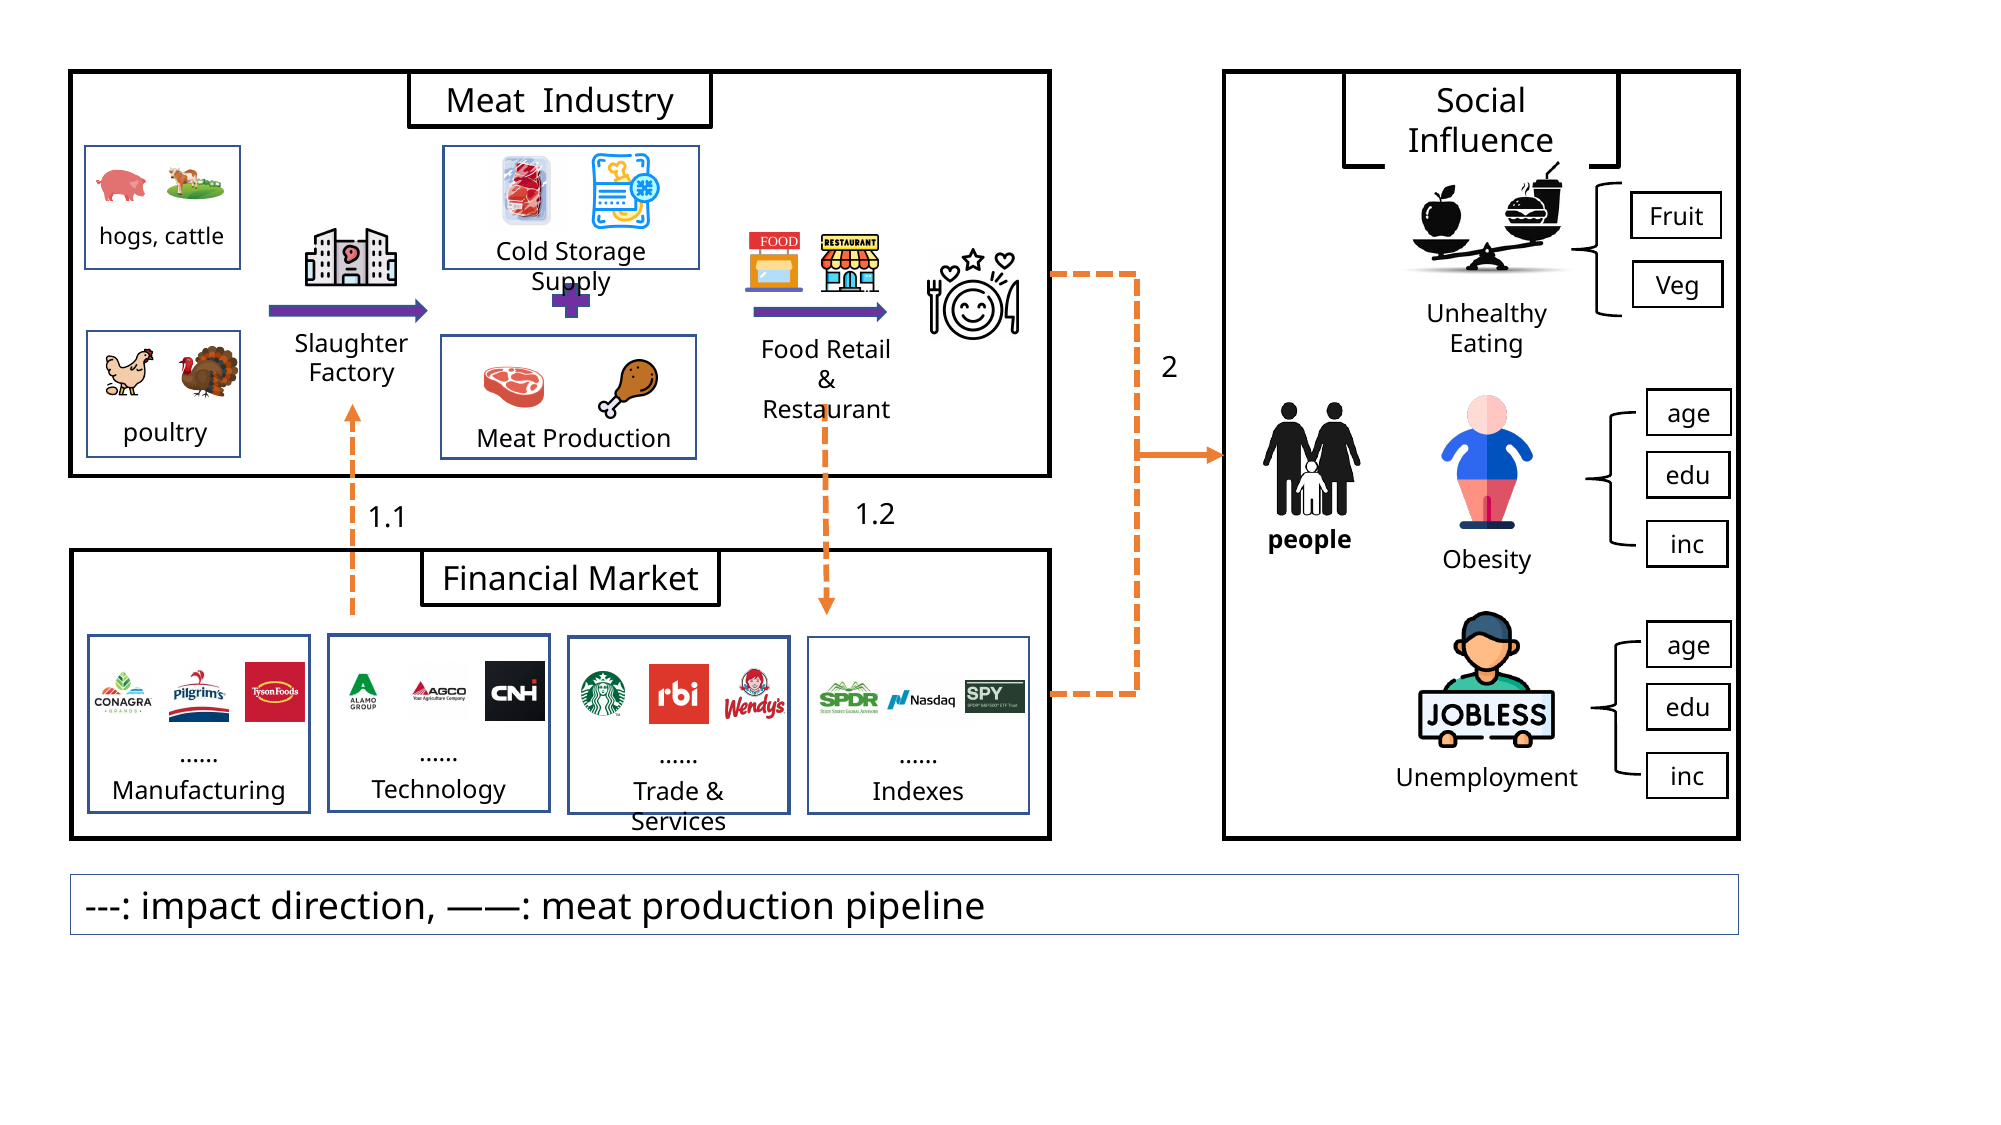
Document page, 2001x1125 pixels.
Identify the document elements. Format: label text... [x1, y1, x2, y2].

picture [305, 211, 397, 303]
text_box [440, 335, 702, 461]
text_box 1.2 [839, 488, 1023, 538]
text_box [1049, 456, 1224, 695]
text_box 1.1 [353, 490, 572, 541]
picture [927, 248, 1019, 340]
picture [821, 234, 879, 292]
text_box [328, 634, 550, 812]
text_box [1049, 273, 1224, 456]
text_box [443, 146, 700, 274]
text_box Financial Market [422, 549, 720, 605]
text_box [88, 635, 310, 813]
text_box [1223, 71, 1739, 839]
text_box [808, 636, 1029, 814]
text_box ---: impact direction, ——: meat production pipeline [70, 874, 1739, 935]
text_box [70, 71, 1050, 477]
picture [95, 154, 146, 204]
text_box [568, 636, 790, 814]
picture [1224, 371, 1374, 546]
picture [176, 341, 240, 404]
picture [745, 232, 803, 292]
text_box [71, 549, 1051, 839]
picture [166, 154, 224, 212]
picture [104, 347, 155, 397]
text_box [1374, 152, 1600, 800]
